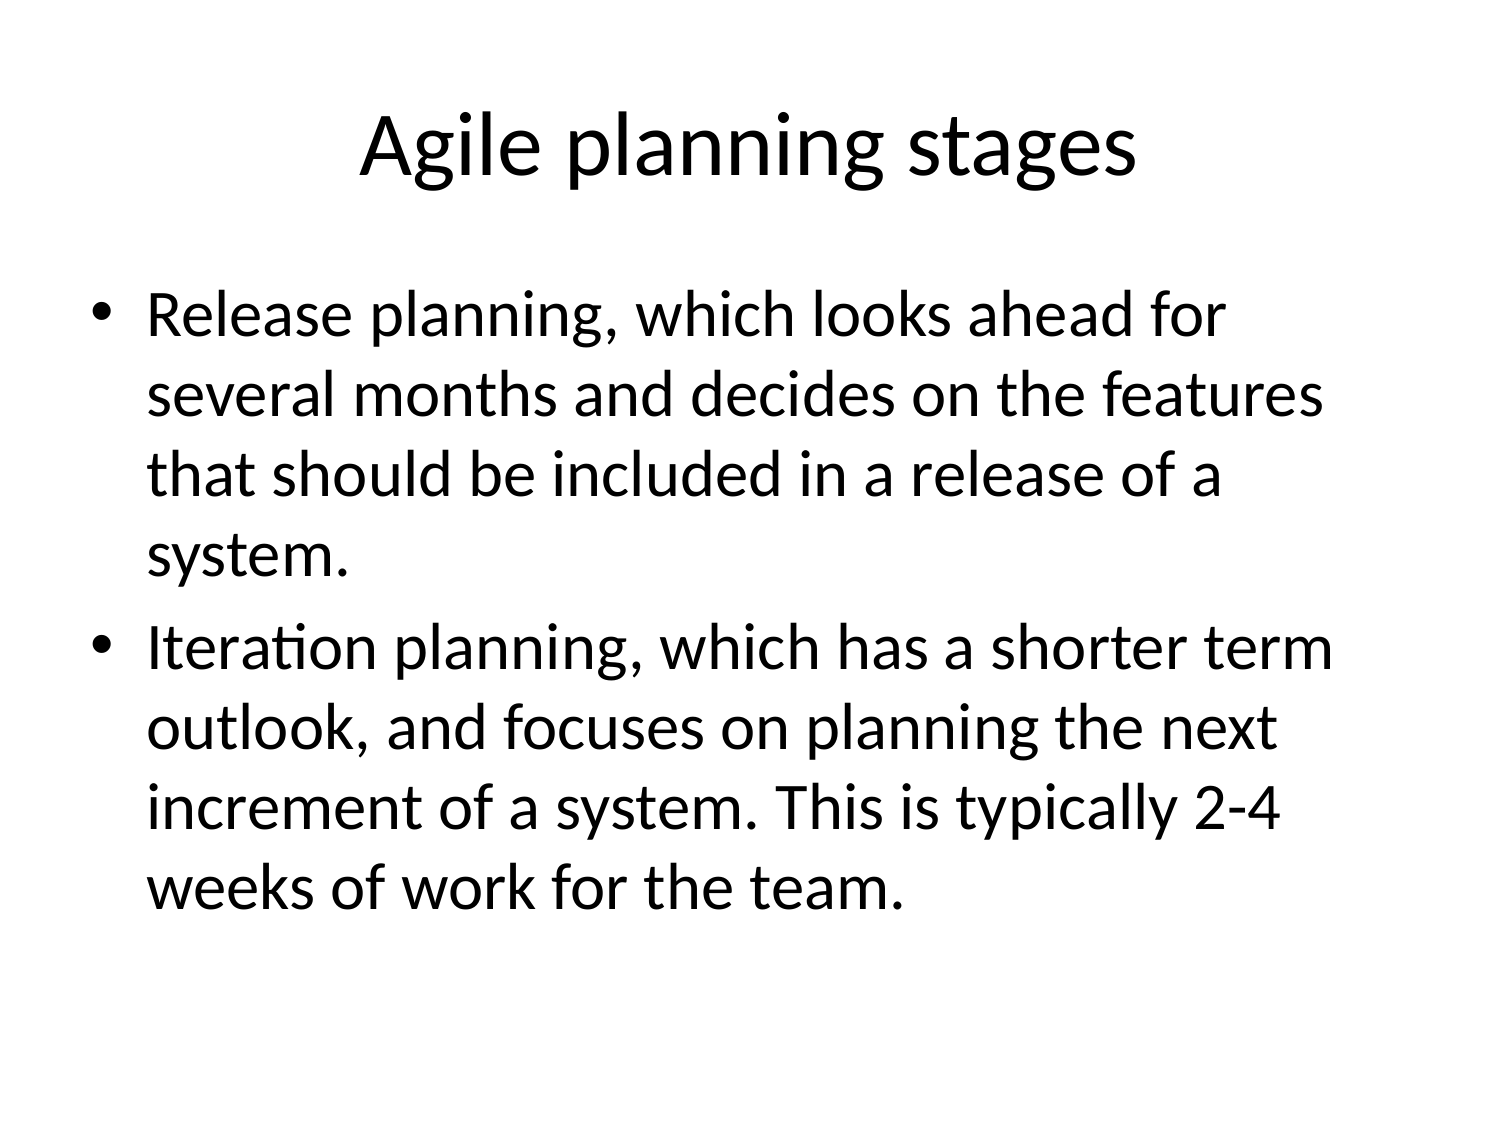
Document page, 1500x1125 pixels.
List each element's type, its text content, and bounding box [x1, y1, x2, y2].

title Agile planning stages [75, 45, 1425, 233]
list Release planning, which looks ahead for several months and decides on the features that should be included in a release of a system. Iteration planning, which has a shorter term outlook, and focuses on planning the next increment of a system. This is typically 2-4 weeks of work for the team. [75, 262, 1425, 1005]
